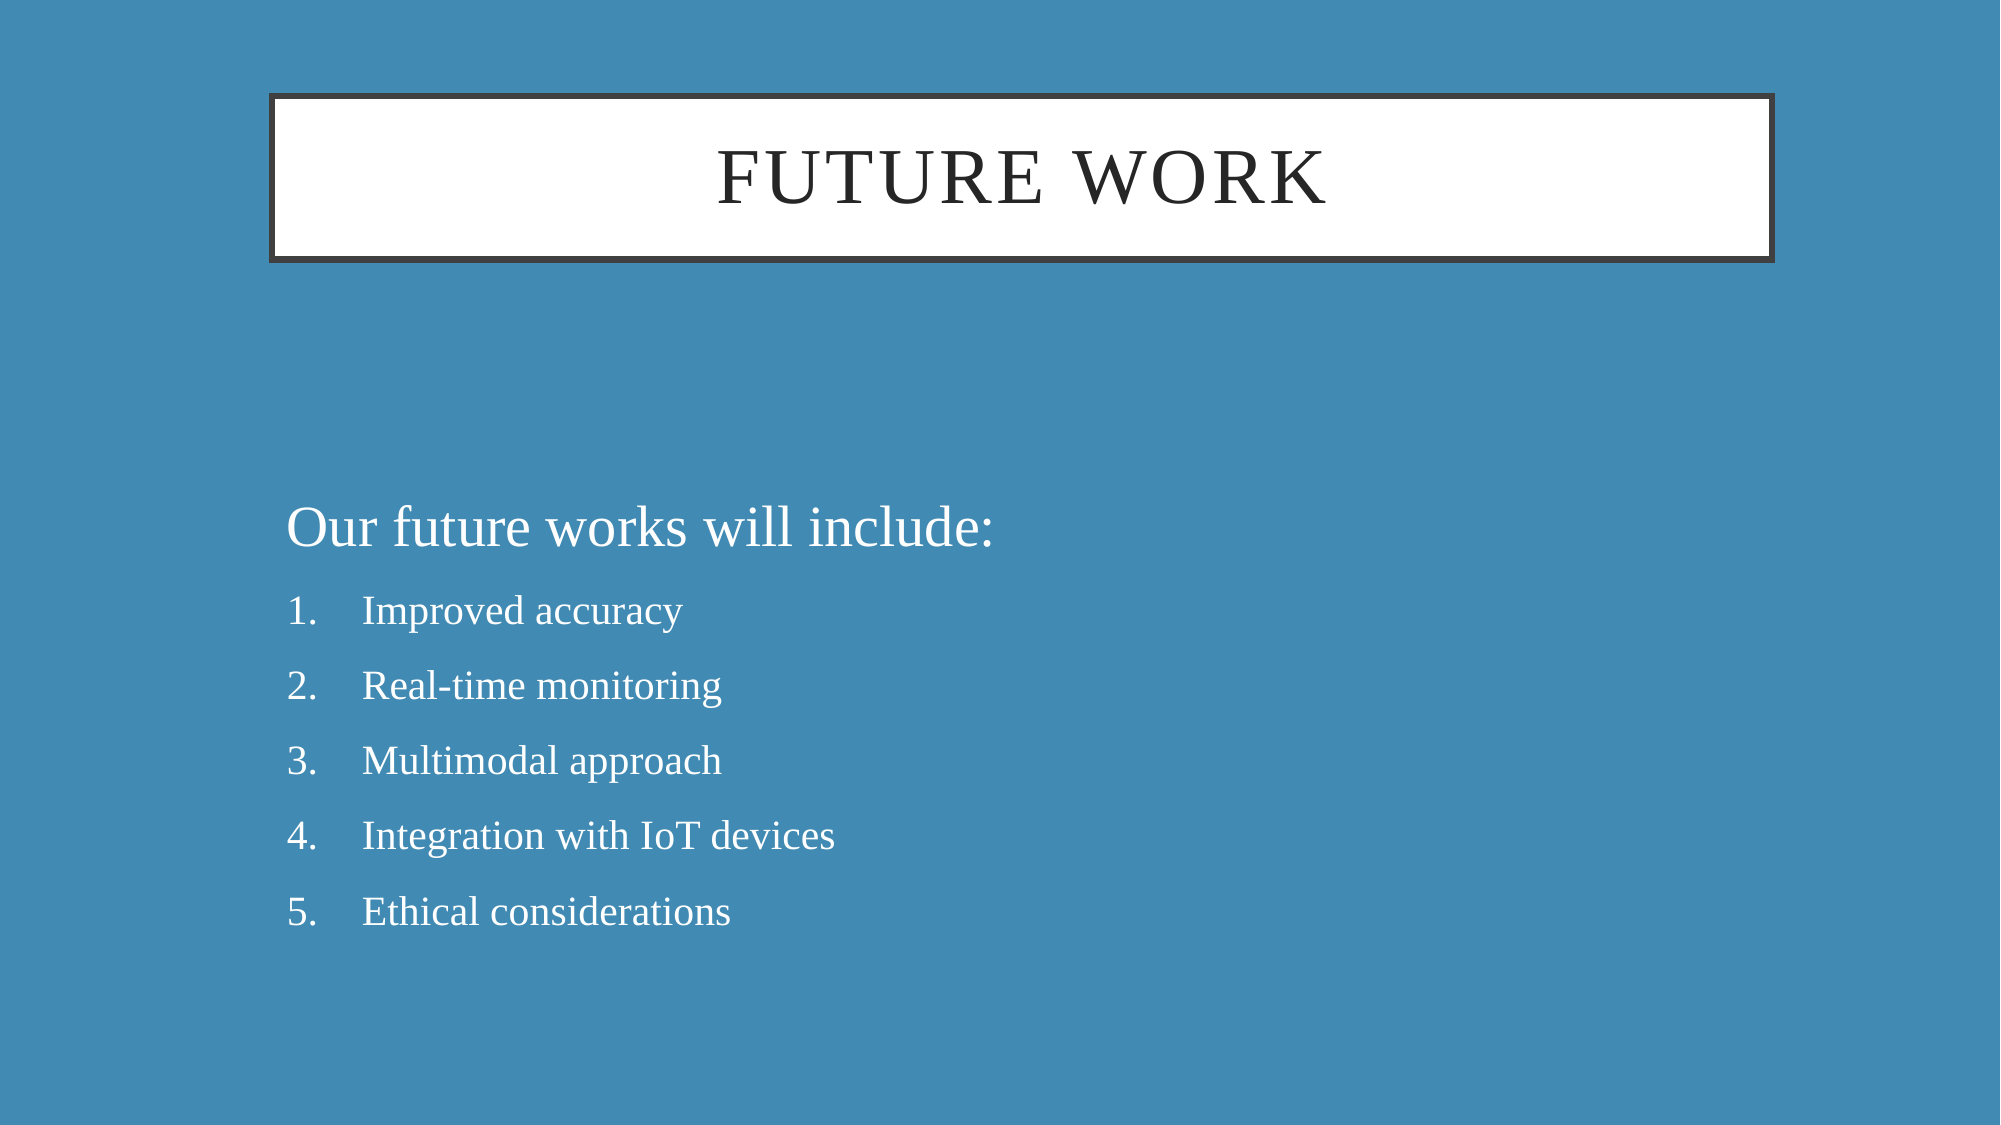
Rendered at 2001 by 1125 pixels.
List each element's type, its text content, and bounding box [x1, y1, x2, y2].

title Future Work [269, 93, 1775, 263]
subtitle Our future works will include: Improved accuracy Real-time monitoring Multimodal approach Integration with IoT devices Ethical considerations [271, 445, 1708, 1062]
